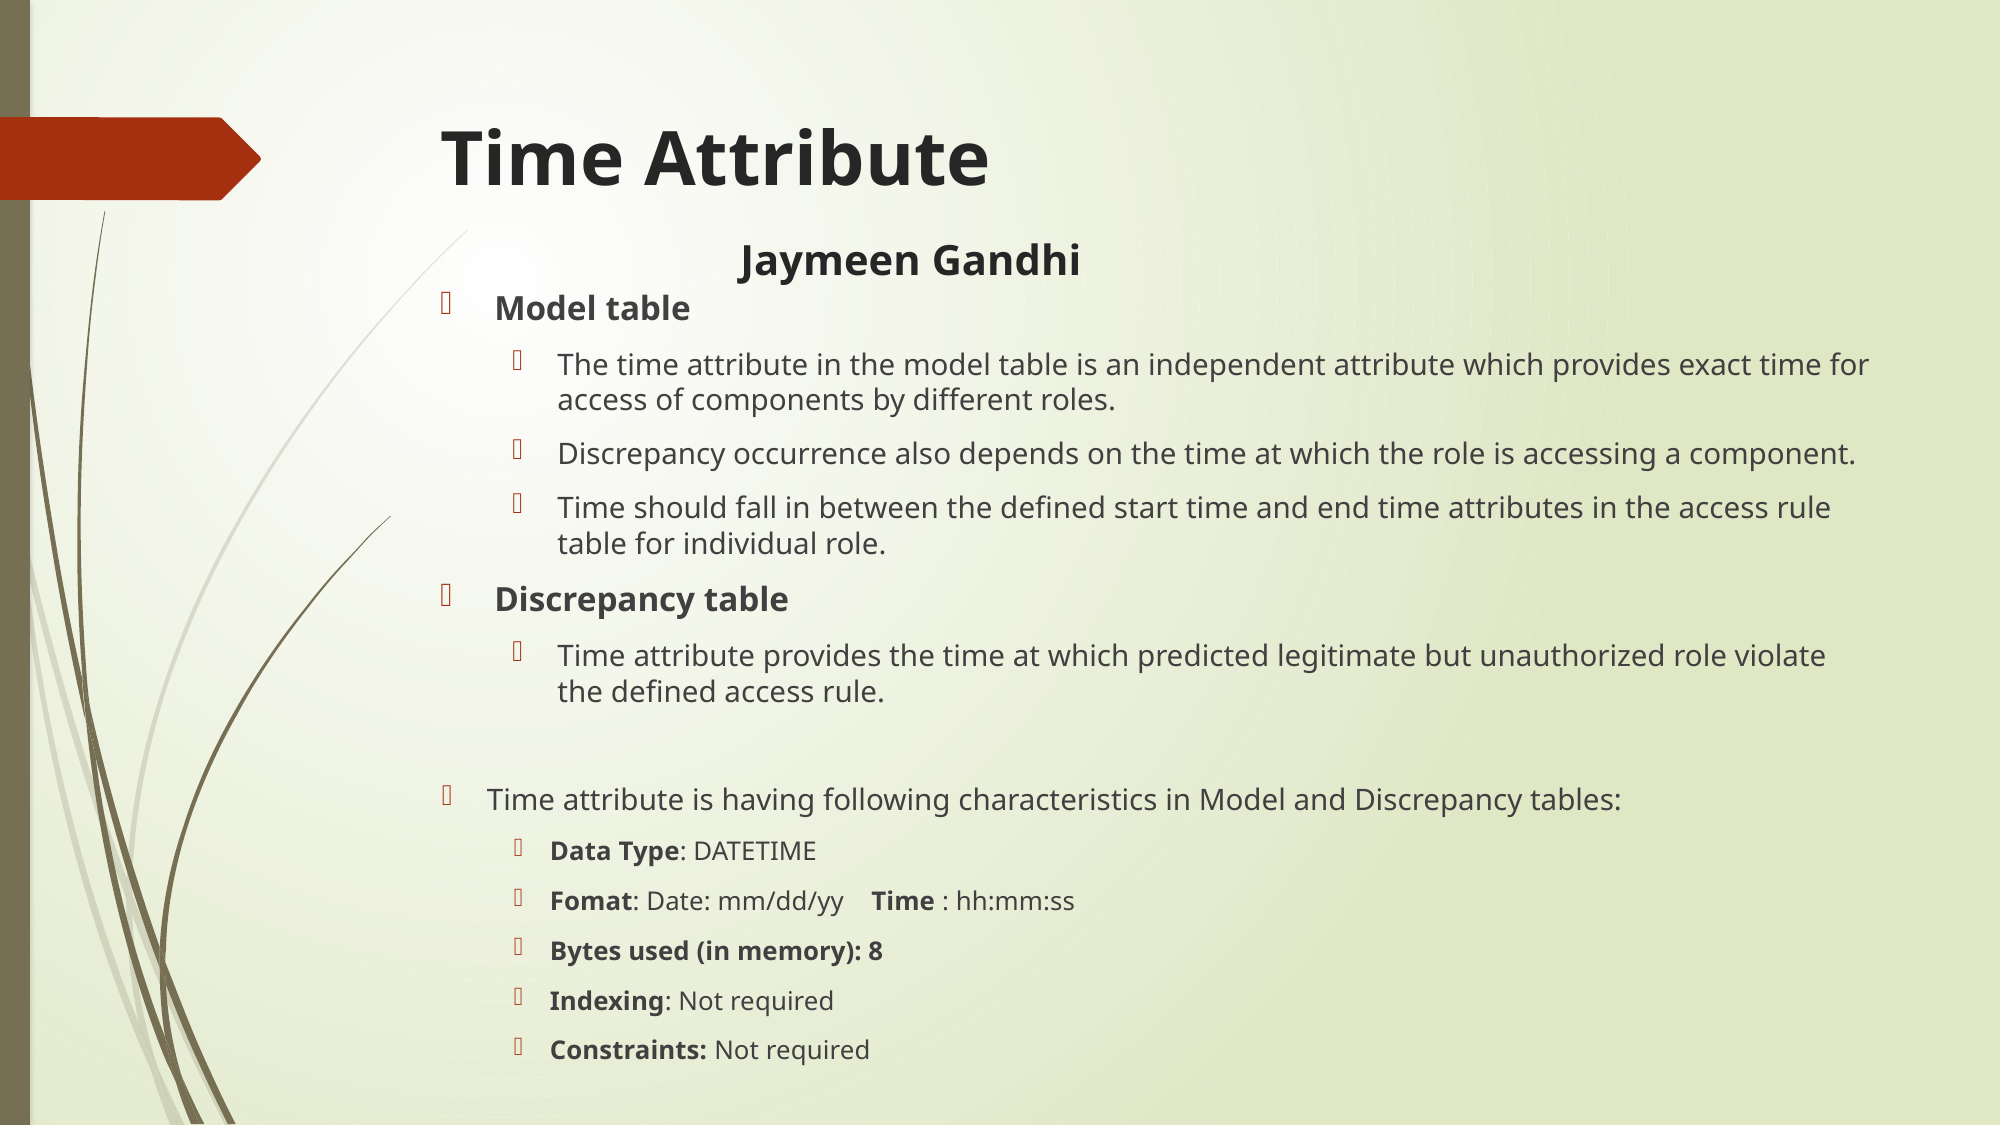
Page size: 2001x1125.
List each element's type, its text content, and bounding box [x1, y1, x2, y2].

list Model table The time attribute in the model table is an independent attribute which provides exact time for access of components by different roles. Discrepancy occurrence also depends on the time at which the role is accessing a component. Time should fall in between the defined start time and end time attributes in the access rule table for individual role. Discrepancy table Time attribute provides the time at which predicted legitimate but unauthorized role violate the defined access rule. Time attribute is having following characteristics in Model and Discrepancy tables: Data Type: DATETIME Fomat: Date: mm/dd/yy Time : hh:mm:ss Bytes used (in memory): 8 Indexing: Not required Constraints: Not required [425, 279, 1888, 1086]
title Time Attribute Jaymeen Gandhi [425, 102, 1888, 279]
